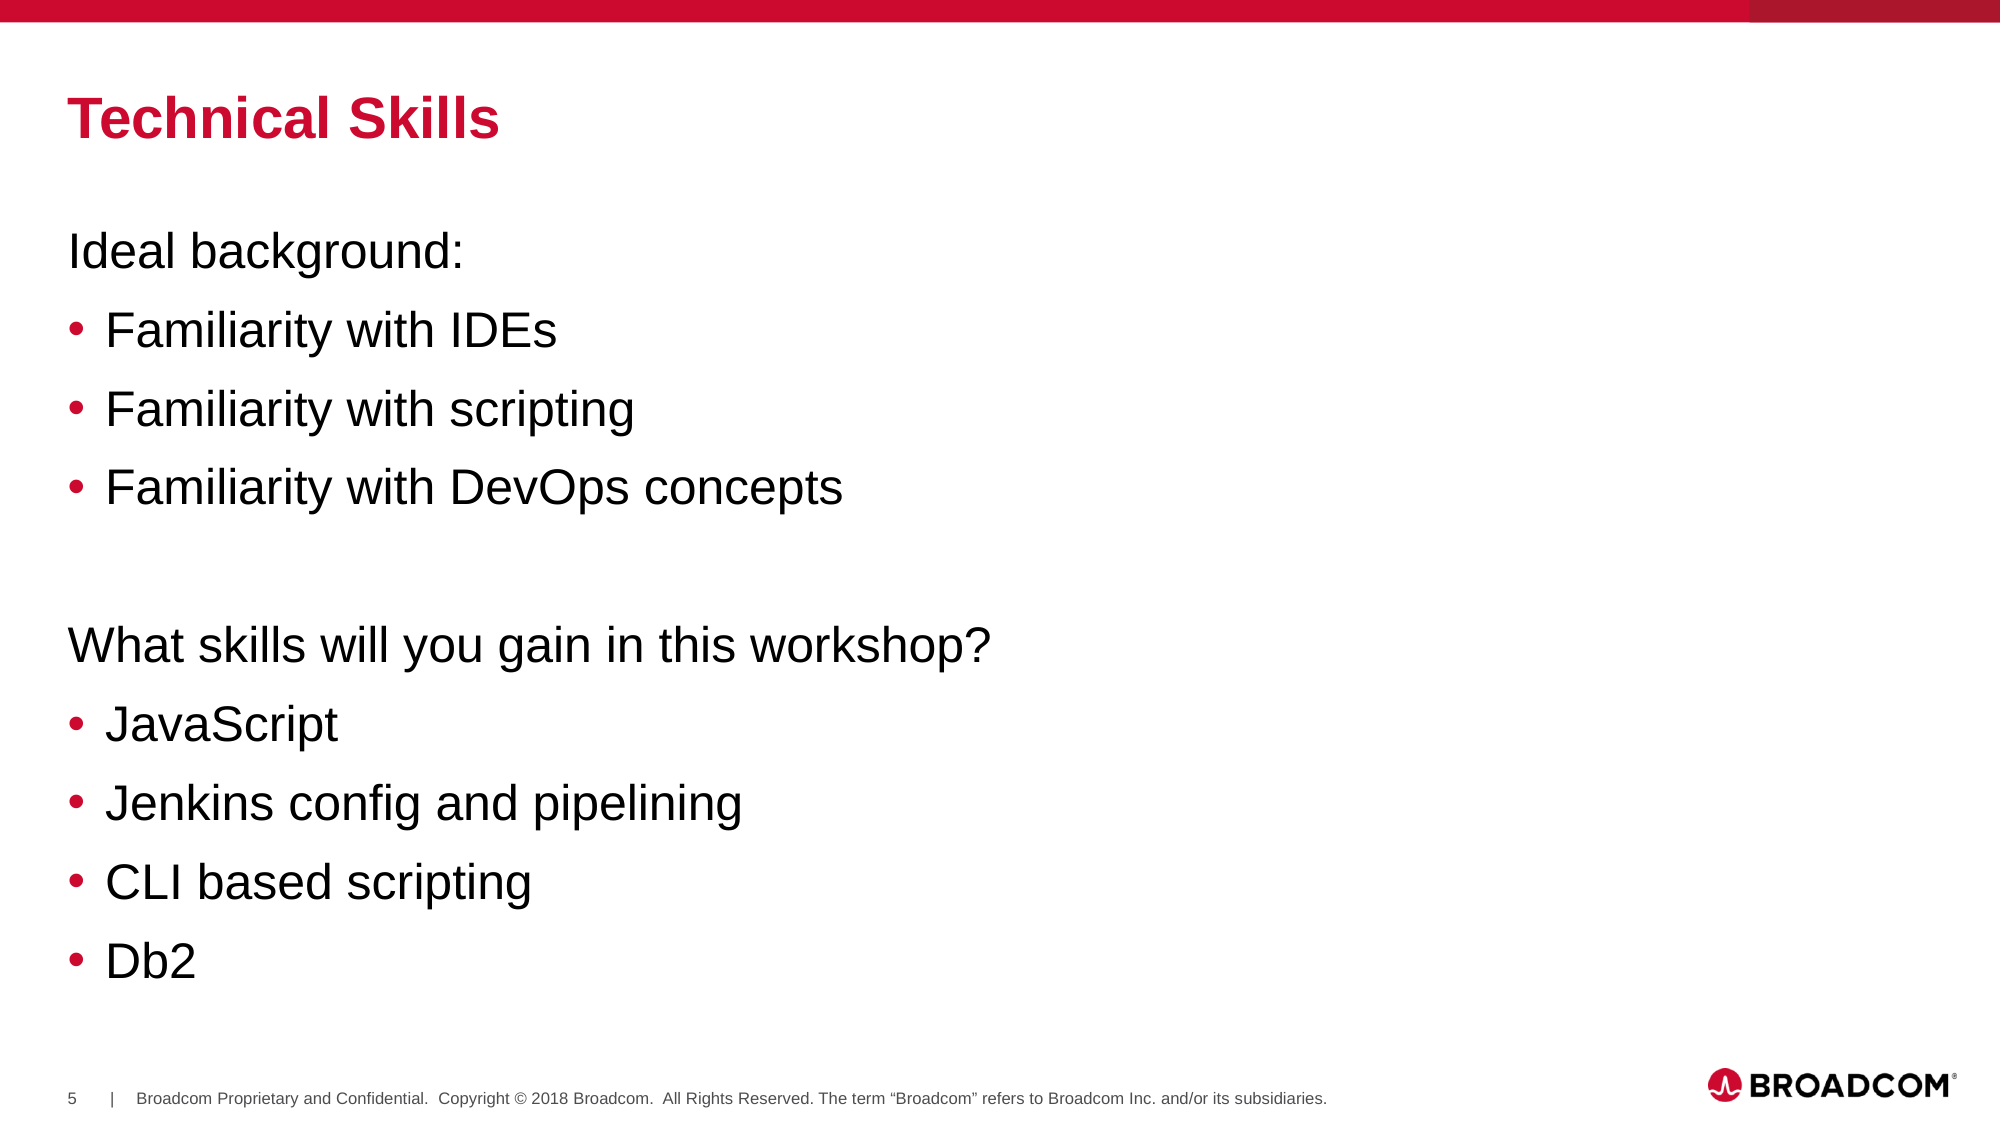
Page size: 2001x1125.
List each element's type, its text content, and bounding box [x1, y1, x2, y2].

list Ideal background: Familiarity with IDEs Familiarity with scripting Familiarity with DevOps concepts What skills will you gain in this workshop? JavaScript Jenkins config and pipelining CLI based scripting Db2 [67, 224, 1933, 1125]
title Technical Skills [67, 26, 1933, 215]
picture [1933, 1068, 1957, 1102]
